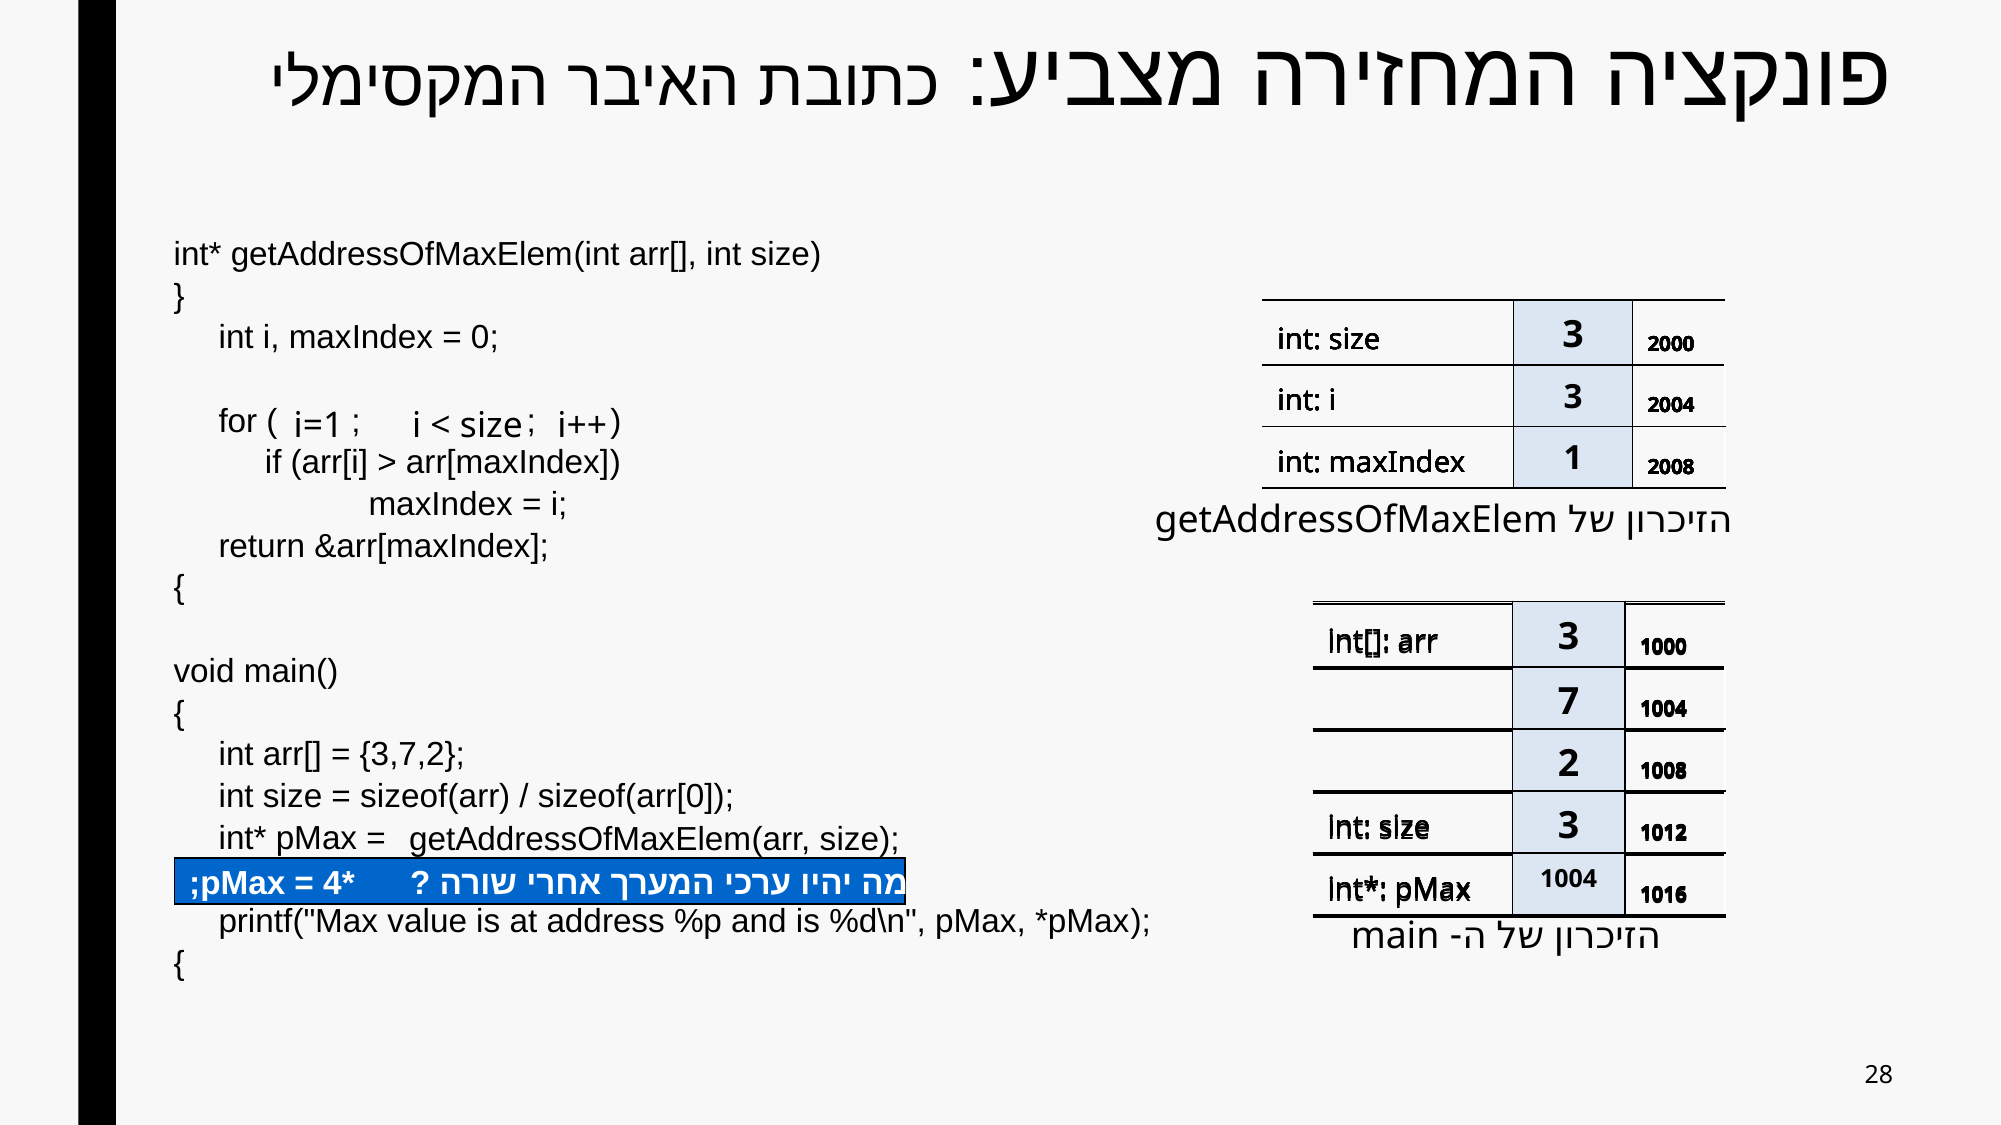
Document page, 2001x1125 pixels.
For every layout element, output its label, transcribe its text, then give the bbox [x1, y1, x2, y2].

table_cell [1313, 730, 1512, 790]
table_cell 7 [1513, 668, 1624, 728]
table_header 3 [1514, 301, 1632, 364]
title פונקציה המחזירה מצביע: כתובת האיבר המקסימלי [225, 22, 1908, 192]
table_cell 3 [1513, 792, 1624, 852]
table_cell [1313, 668, 1512, 728]
text_box i=1 [278, 394, 397, 452]
table_cell 1008 [1626, 730, 1724, 790]
text_box i < size [397, 394, 542, 452]
table_cell 1004 [1626, 668, 1724, 728]
text_box מה יהיו ערכי המערך אחרי שורה ? *pMax = 4; [174, 857, 905, 904]
table_cell 1012 [1626, 792, 1724, 852]
table_header int[]: arr [1313, 602, 1512, 666]
table_cell 1004 [1513, 854, 1624, 914]
table_header 1000 [1626, 602, 1725, 666]
table_cell int: size [1313, 792, 1512, 852]
text_box getAddressOfMaxElem(arr, size); [394, 809, 1092, 865]
table_cell int: maxIndex [1262, 427, 1513, 487]
table_cell 2 [1513, 730, 1624, 790]
text_box הזיכרון של ה- main [1312, 917, 1700, 964]
text_box i++ [542, 394, 731, 452]
table_cell 2008 [1633, 427, 1724, 487]
table_cell 3 [1514, 366, 1632, 426]
table_header 3 [1513, 602, 1624, 666]
table_cell 1 [1514, 427, 1632, 487]
table_cell 2004 [1633, 366, 1724, 426]
slide_number 28 [1646, 1042, 1908, 1109]
text_box הזיכרון של getAddressOfMaxElem [1137, 487, 1750, 548]
table_header 2000 [1633, 301, 1725, 364]
table_header int: size [1262, 301, 1513, 364]
table_cell 1016 [1626, 854, 1724, 914]
table_cell int*: pMax [1313, 854, 1512, 914]
table_cell int: i [1262, 366, 1513, 426]
list int* getAddressOfMaxElem(int arr[], int size) } int i, maxIndex = 0; for ( ; ; ) if (arr[i] > arr[maxIndex]) maxIndex = i; return &arr[maxIndex]; { void main() { int arr[] = {3,7,2}; int size = sizeof(arr) / sizeof(arr[0]); int* pMax = printf("Max value is at address %p and is %d\n", pMax, *pMax); { [158, 227, 1622, 1109]
